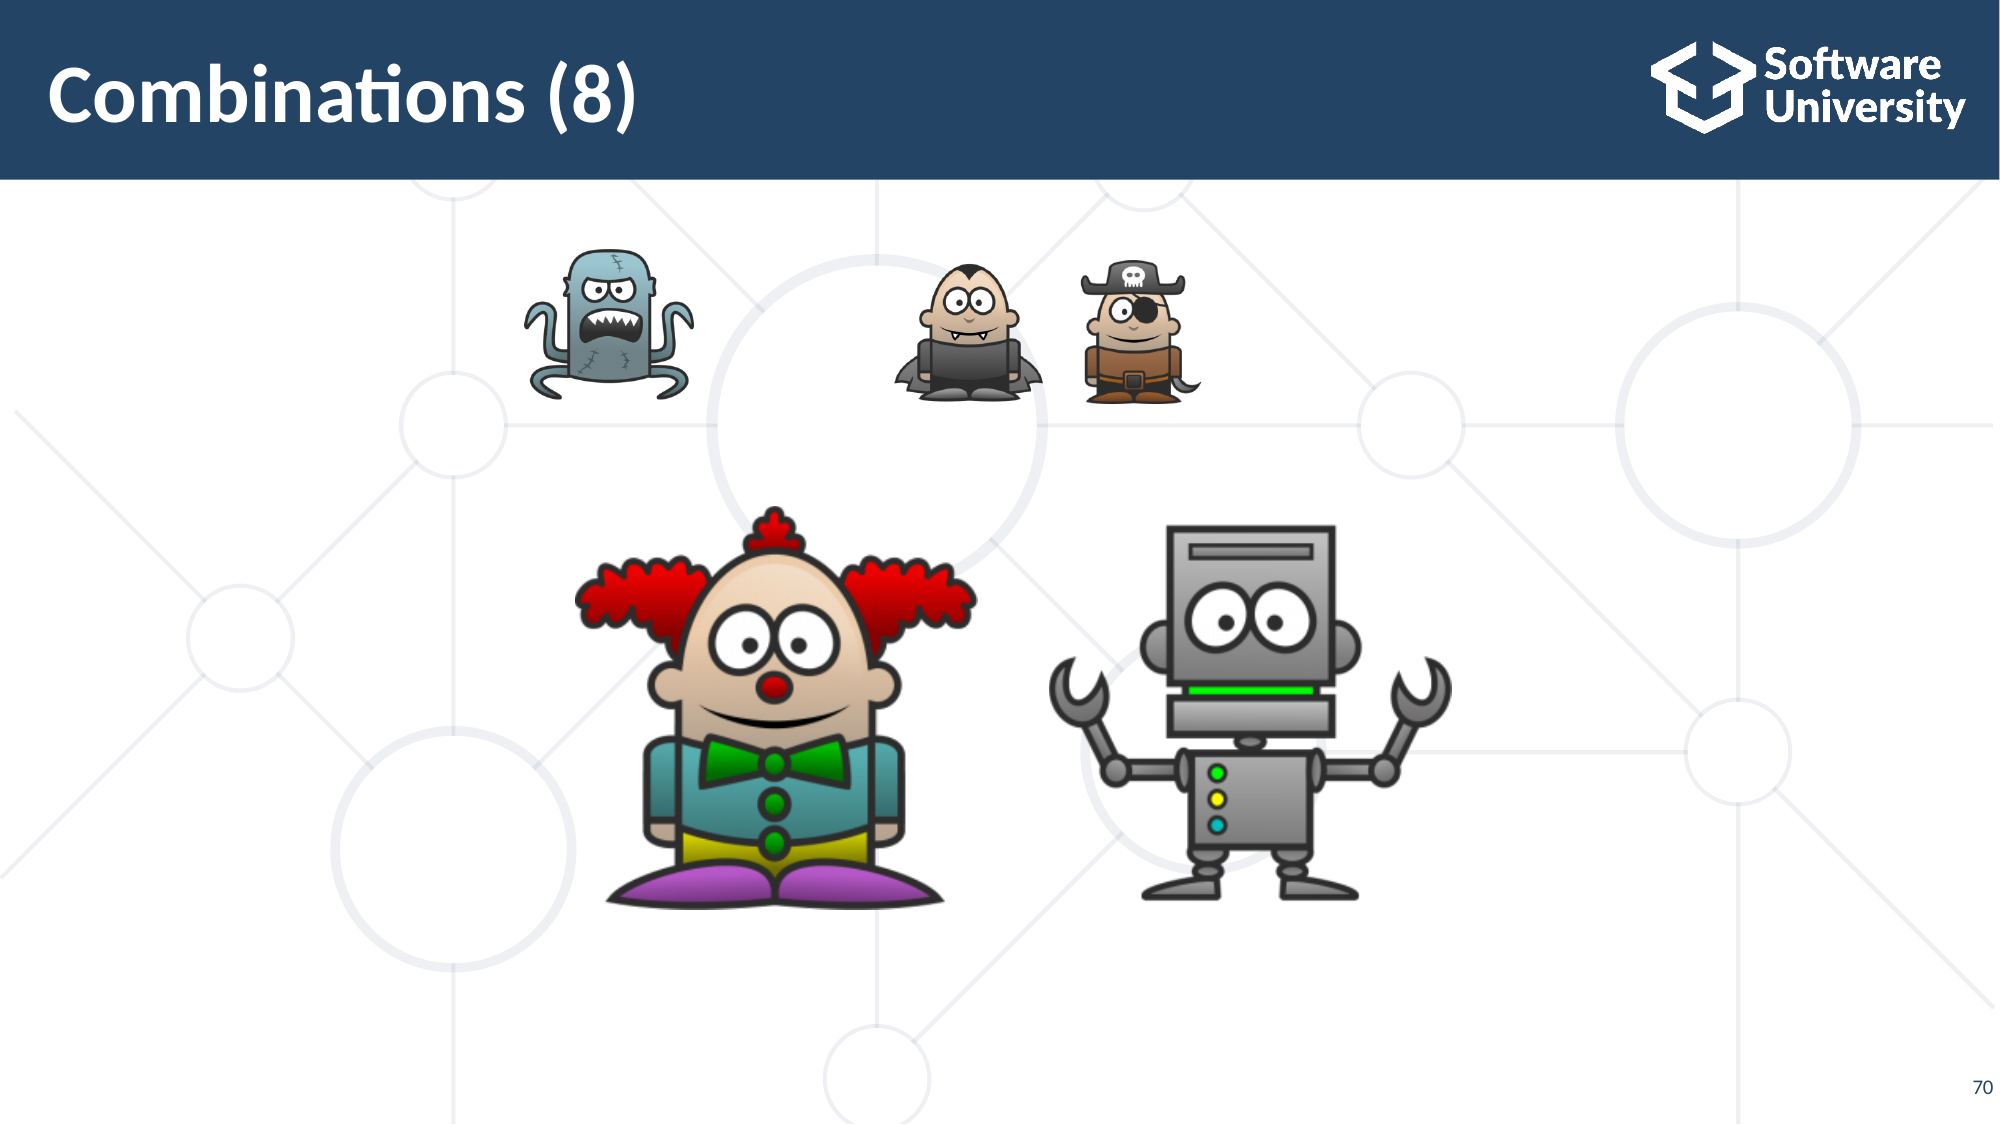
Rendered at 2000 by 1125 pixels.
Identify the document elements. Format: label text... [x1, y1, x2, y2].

picture [575, 506, 979, 910]
title Combinations (8) [31, 16, 1591, 162]
picture [894, 257, 1043, 407]
slide_number 70 [1929, 1070, 2000, 1103]
picture [1651, 41, 1966, 134]
picture [1069, 260, 1213, 404]
picture [1049, 512, 1453, 916]
picture [524, 239, 694, 409]
